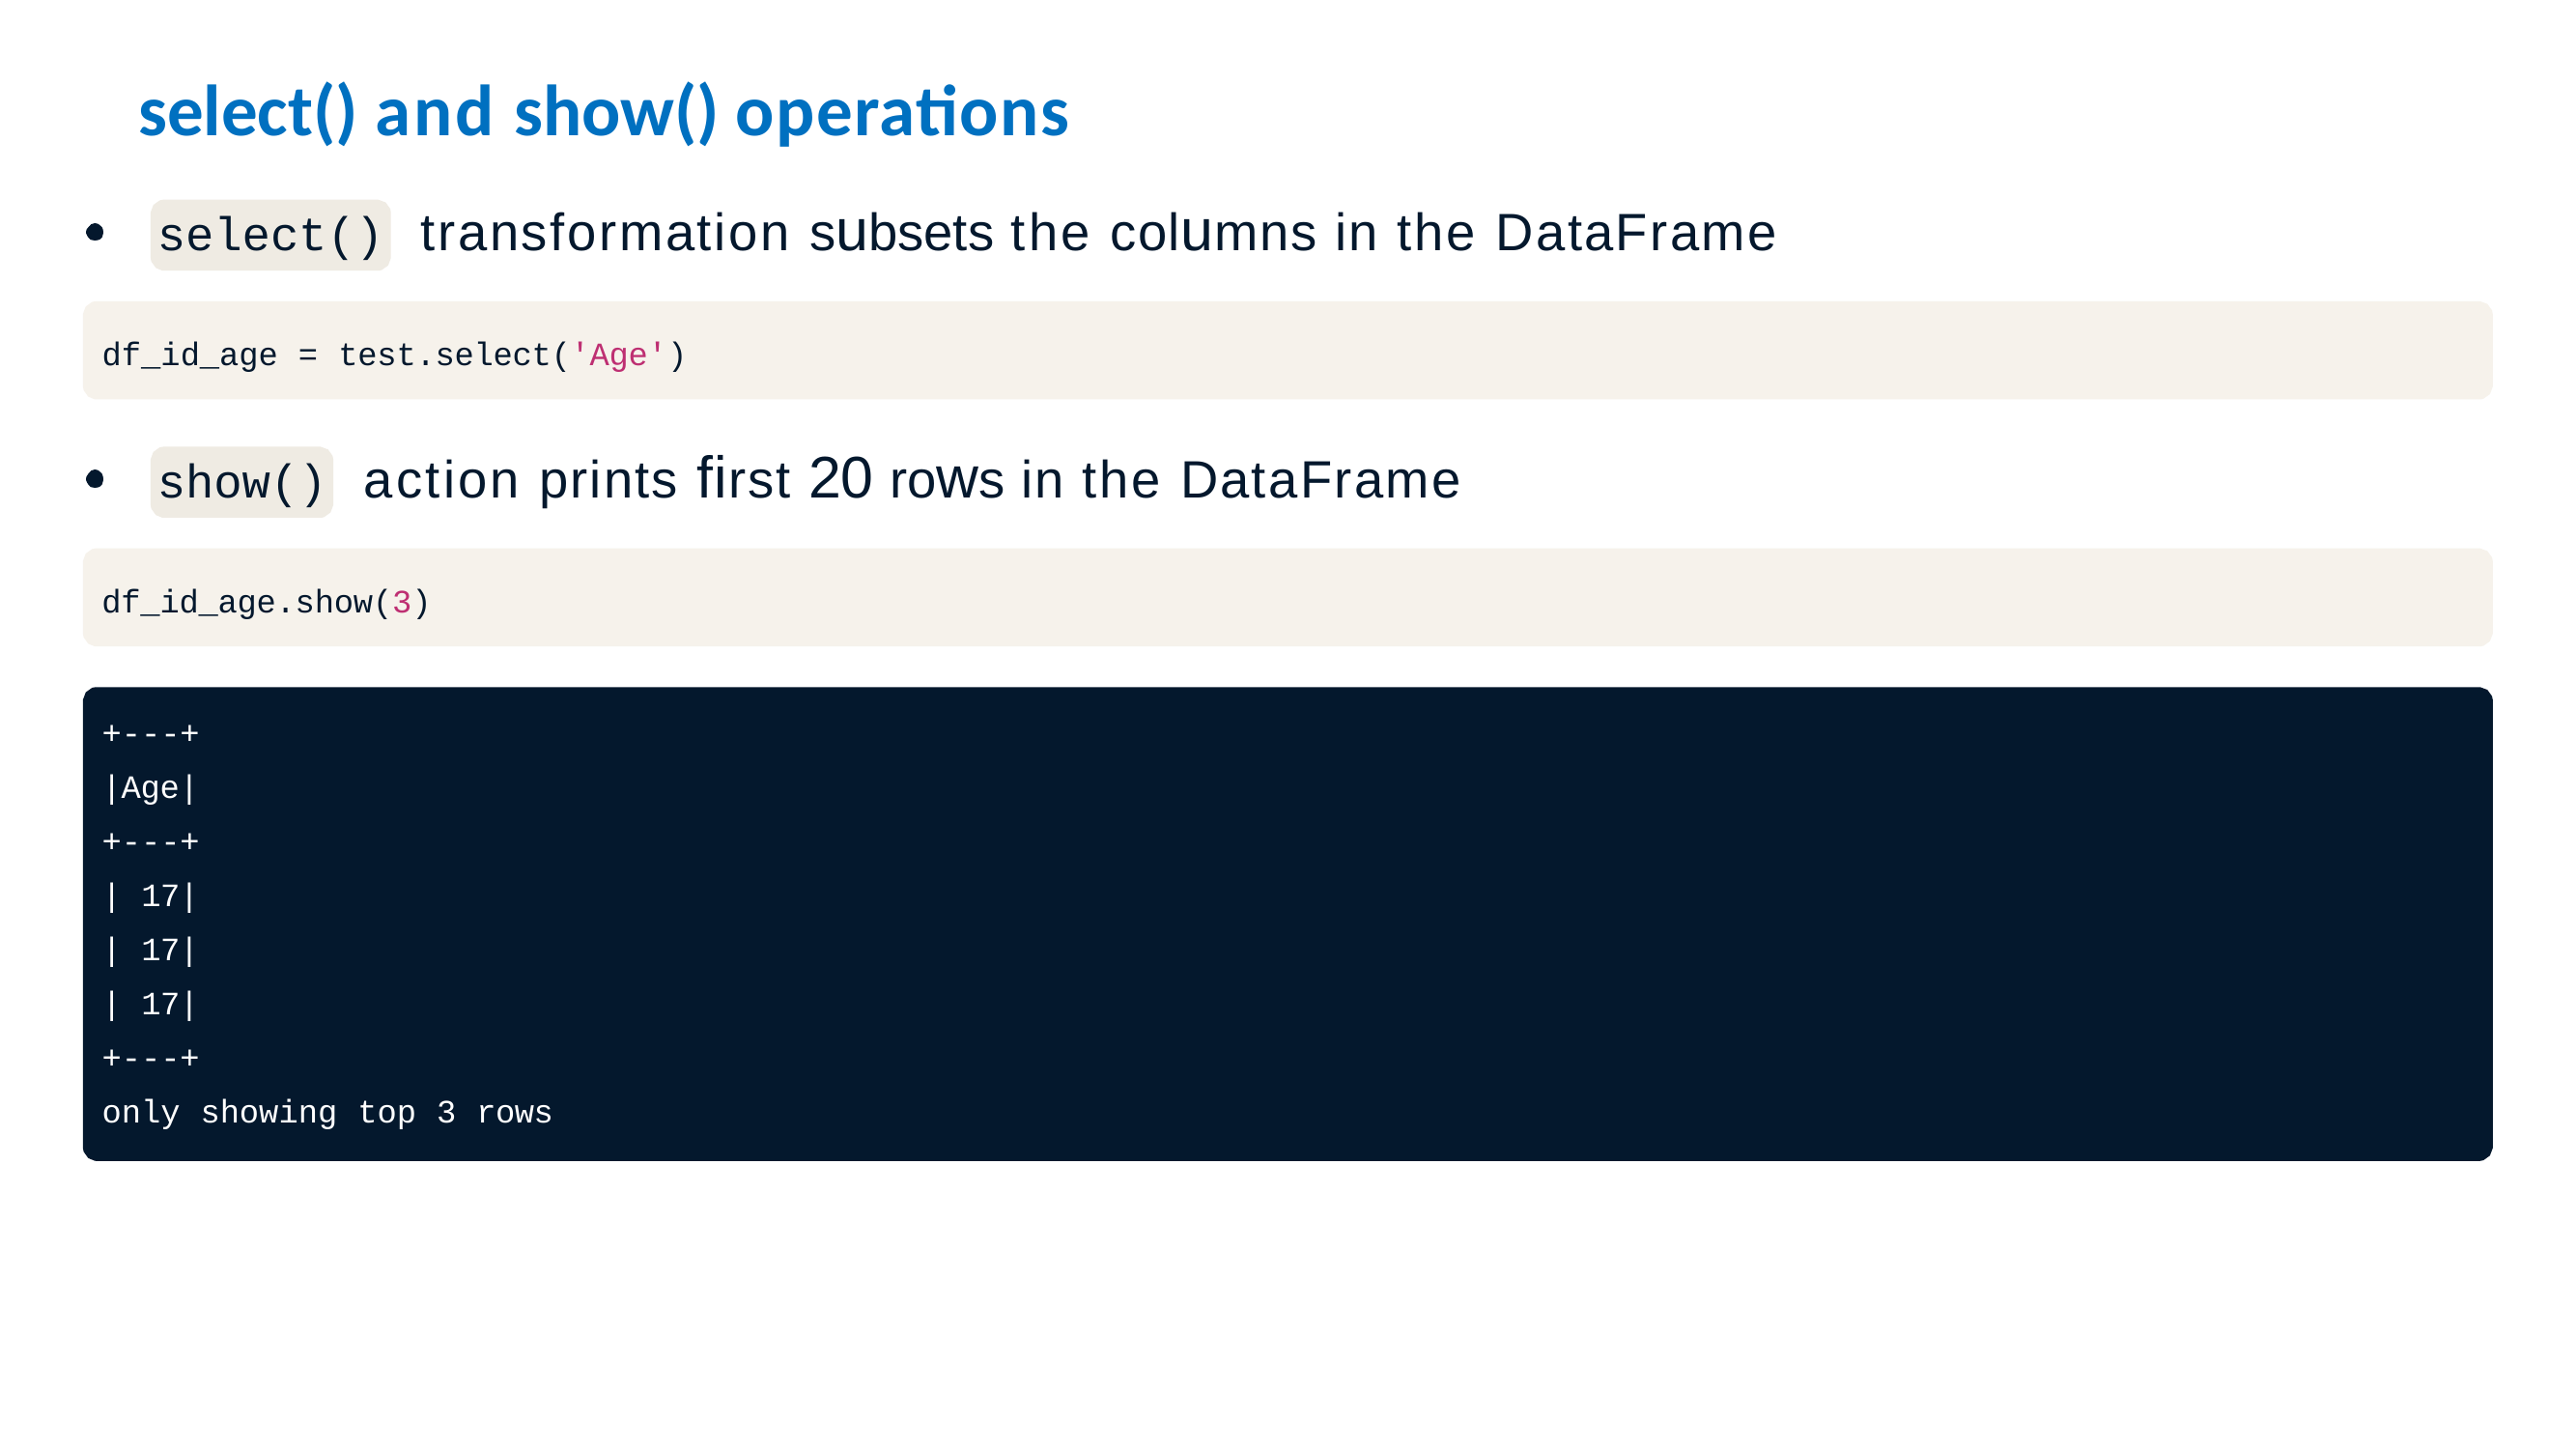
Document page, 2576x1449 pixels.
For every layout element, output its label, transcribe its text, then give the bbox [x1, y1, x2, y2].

text_box [82, 548, 2493, 647]
text_box df_id_age = test.select('Age') [99, 329, 701, 373]
text_box [82, 687, 2493, 1161]
text_box action prints first 20 rows in the DataFrame [361, 436, 1471, 510]
picture [86, 469, 104, 488]
text_box transformation subsets the columns in the DataFrame [418, 188, 1788, 263]
text_box df_id_age.show(3) [99, 577, 442, 619]
text_box show() [155, 447, 330, 507]
text_box [150, 204, 391, 271]
text_box [82, 300, 2493, 400]
text_box +---+ |Age| +---+ | 17| | 17| | 17| +---+ only showing top 3 rows [99, 695, 562, 1130]
title select() and show() operations [135, 60, 2556, 305]
text_box select() [155, 201, 387, 260]
picture [86, 222, 104, 242]
text_box [150, 450, 334, 518]
